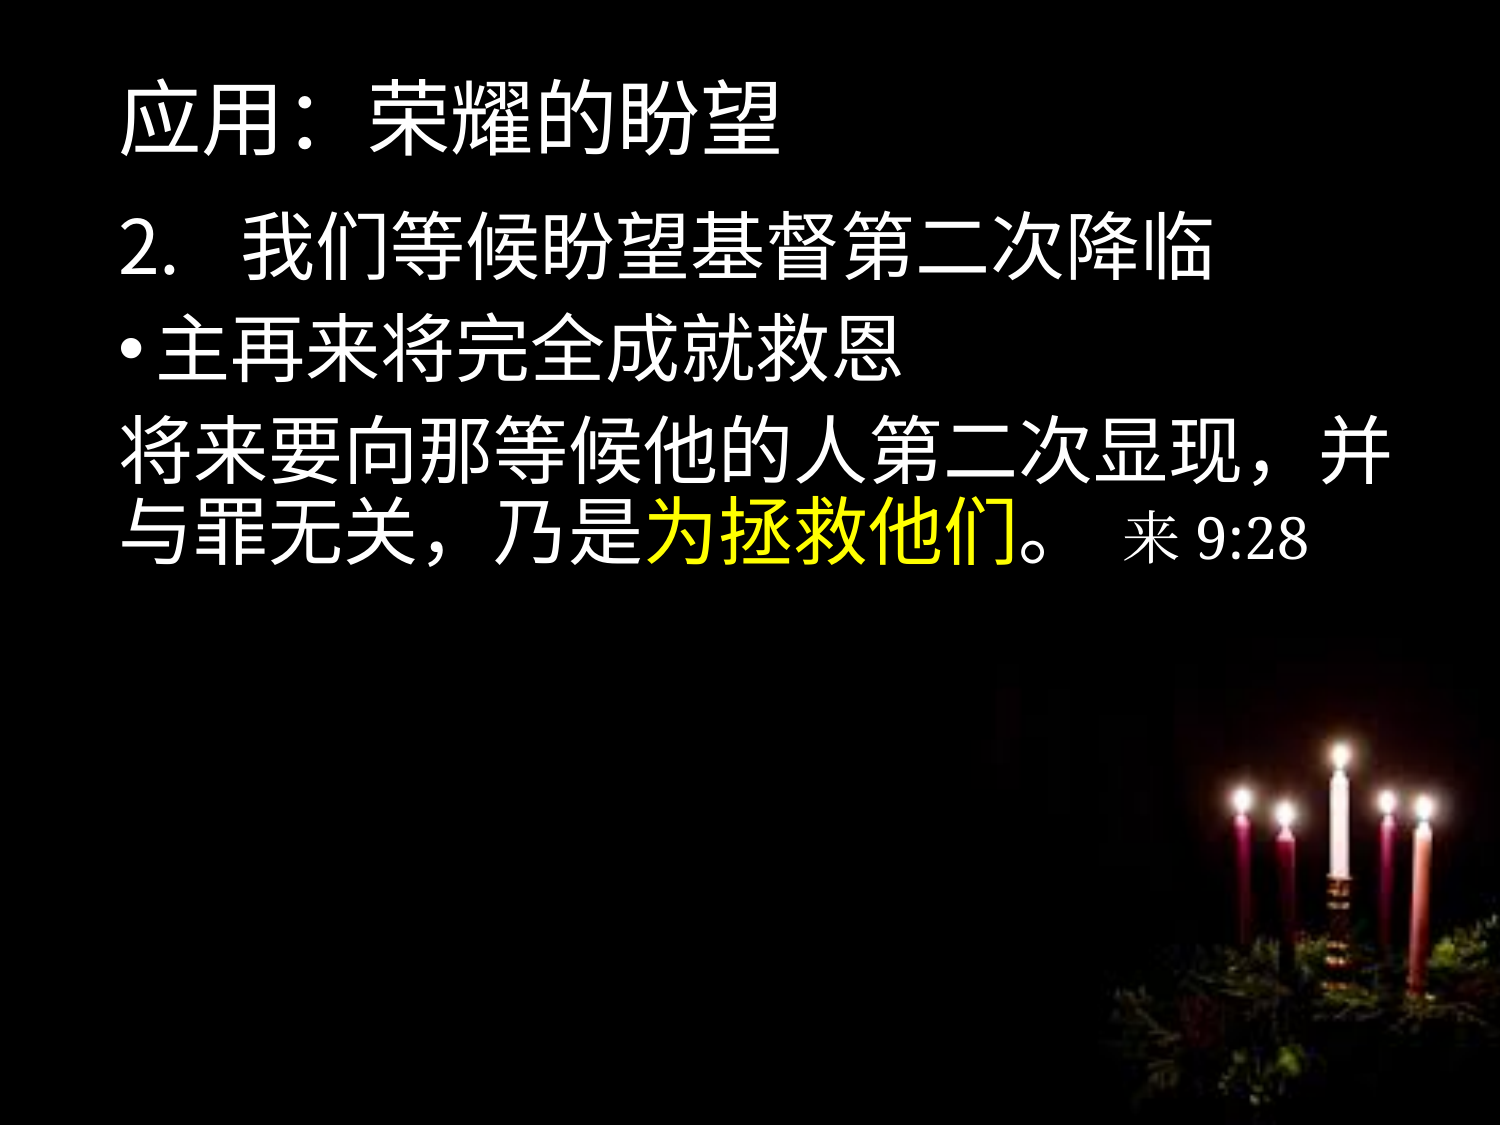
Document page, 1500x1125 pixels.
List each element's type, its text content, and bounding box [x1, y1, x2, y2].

list 我们等候盼望基督第二次降临 主再来将完全成就救恩 将来要向那等候他的人第二次显现，并与罪无关，乃是为拯救他们。 来9:28 [103, 202, 1419, 1066]
picture [781, 586, 1500, 1125]
title 应用：荣耀的盼望 [103, 59, 1397, 187]
